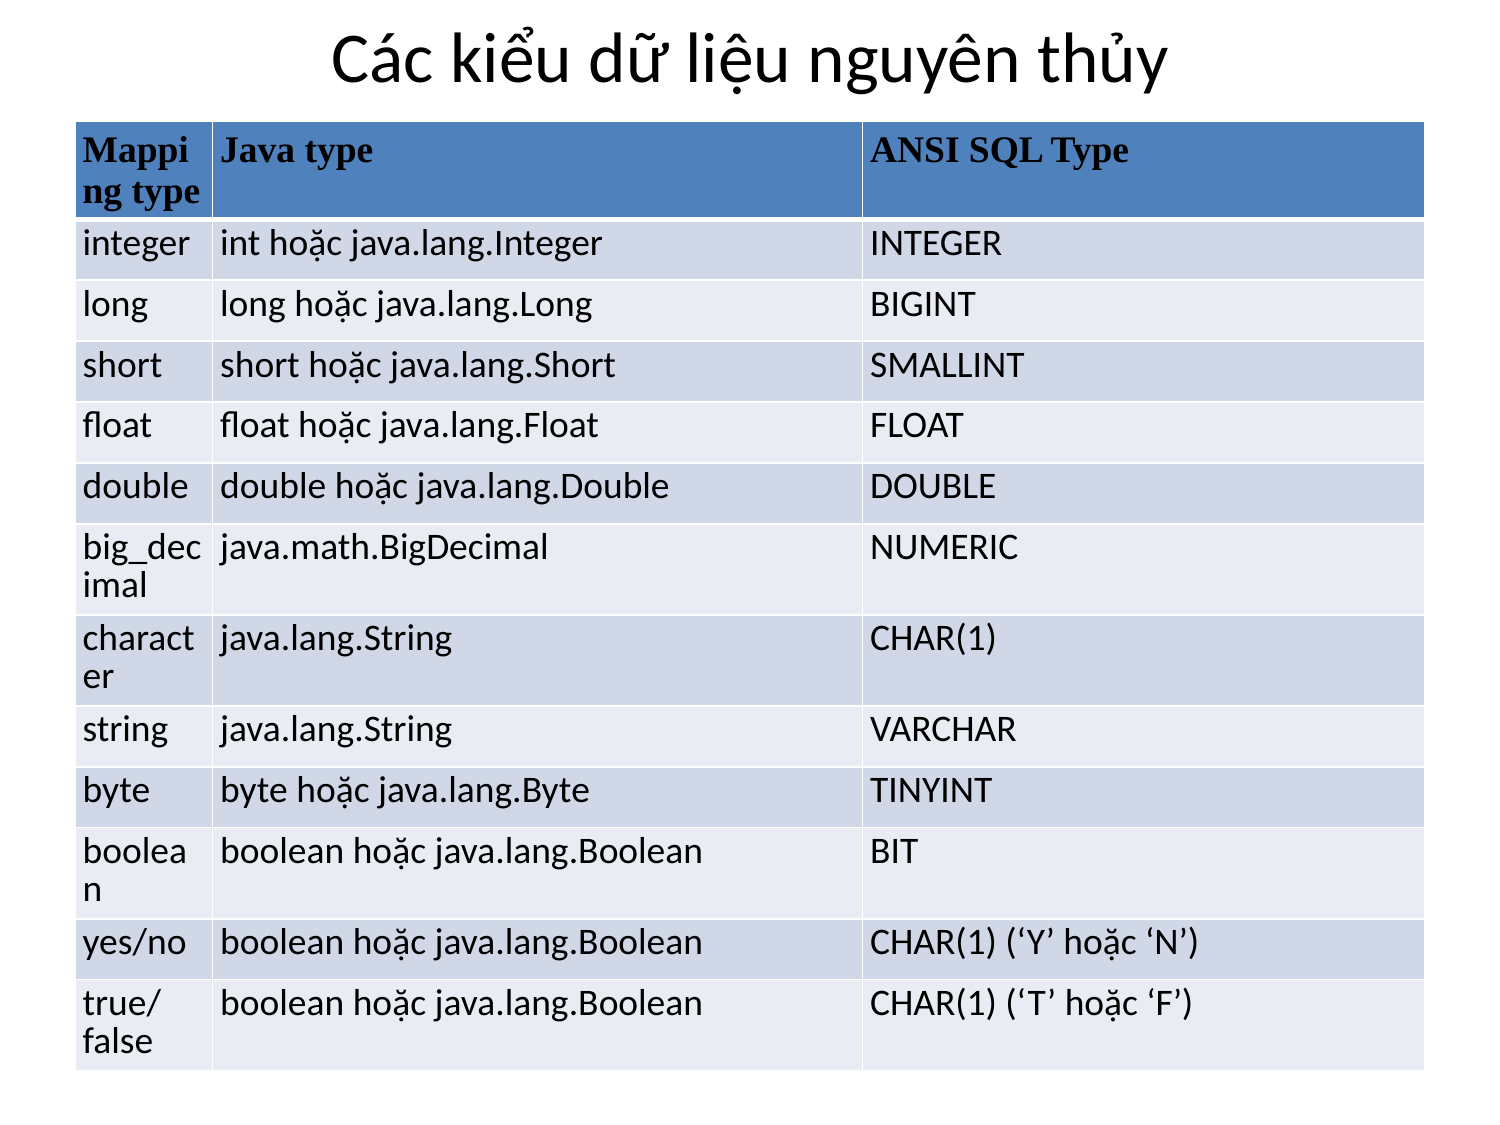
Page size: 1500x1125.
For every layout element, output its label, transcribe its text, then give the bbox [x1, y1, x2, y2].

table_cell long hoặc java.lang.Long [213, 281, 862, 340]
table_cell boolean hoặc java.lang.Boolean [213, 980, 862, 1070]
table_cell SMALLINT [863, 342, 1424, 401]
table_cell byte [76, 768, 212, 827]
table_cell short hoặc java.lang.Short [213, 342, 862, 401]
table_cell big_decimal [76, 525, 212, 614]
table_cell boolean hoặc java.lang.Boolean [213, 828, 862, 918]
table_cell DOUBLE [863, 464, 1424, 523]
table_cell boolean hoặc java.lang.Boolean [213, 920, 862, 979]
table_cell byte hoặc java.lang.Byte [213, 768, 862, 827]
table_cell double [76, 464, 212, 523]
table_cell integer [76, 222, 212, 279]
table_cell CHAR(1) [863, 616, 1424, 705]
table_cell float hoặc java.lang.Float [213, 403, 862, 462]
table_cell BIT [863, 828, 1424, 918]
table_cell int hoặc java.lang.Integer [213, 222, 862, 279]
table_cell INTEGER [863, 222, 1424, 279]
table_header ANSI SQL Type [863, 122, 1424, 217]
table_cell string [76, 707, 212, 766]
table_cell TINYINT [863, 768, 1424, 827]
table_cell VARCHAR [863, 707, 1424, 766]
title Các kiểu dữ liệu nguyên thủy [75, 3, 1425, 120]
table_cell true/false [76, 980, 212, 1070]
table_cell BIGINT [863, 281, 1424, 340]
table_cell FLOAT [863, 403, 1424, 462]
table_cell java.math.BigDecimal [213, 525, 862, 614]
table_header Mapping type [76, 122, 212, 217]
table_cell boolean [76, 828, 212, 918]
table_cell yes/no [76, 920, 212, 979]
table_cell java.lang.String [213, 616, 862, 705]
table_cell character [76, 616, 212, 705]
table_cell long [76, 281, 212, 340]
table_cell java.lang.String [213, 707, 862, 766]
table_cell double hoặc java.lang.Double [213, 464, 862, 523]
table_header Java type [213, 122, 862, 217]
table_cell CHAR(1) (‘Y’ hoặc ‘N’) [863, 920, 1424, 979]
table_cell CHAR(1) (‘T’ hoặc ‘F’) [863, 980, 1424, 1070]
table_cell short [76, 342, 212, 401]
table_cell NUMERIC [863, 525, 1424, 614]
table_cell float [76, 403, 212, 462]
